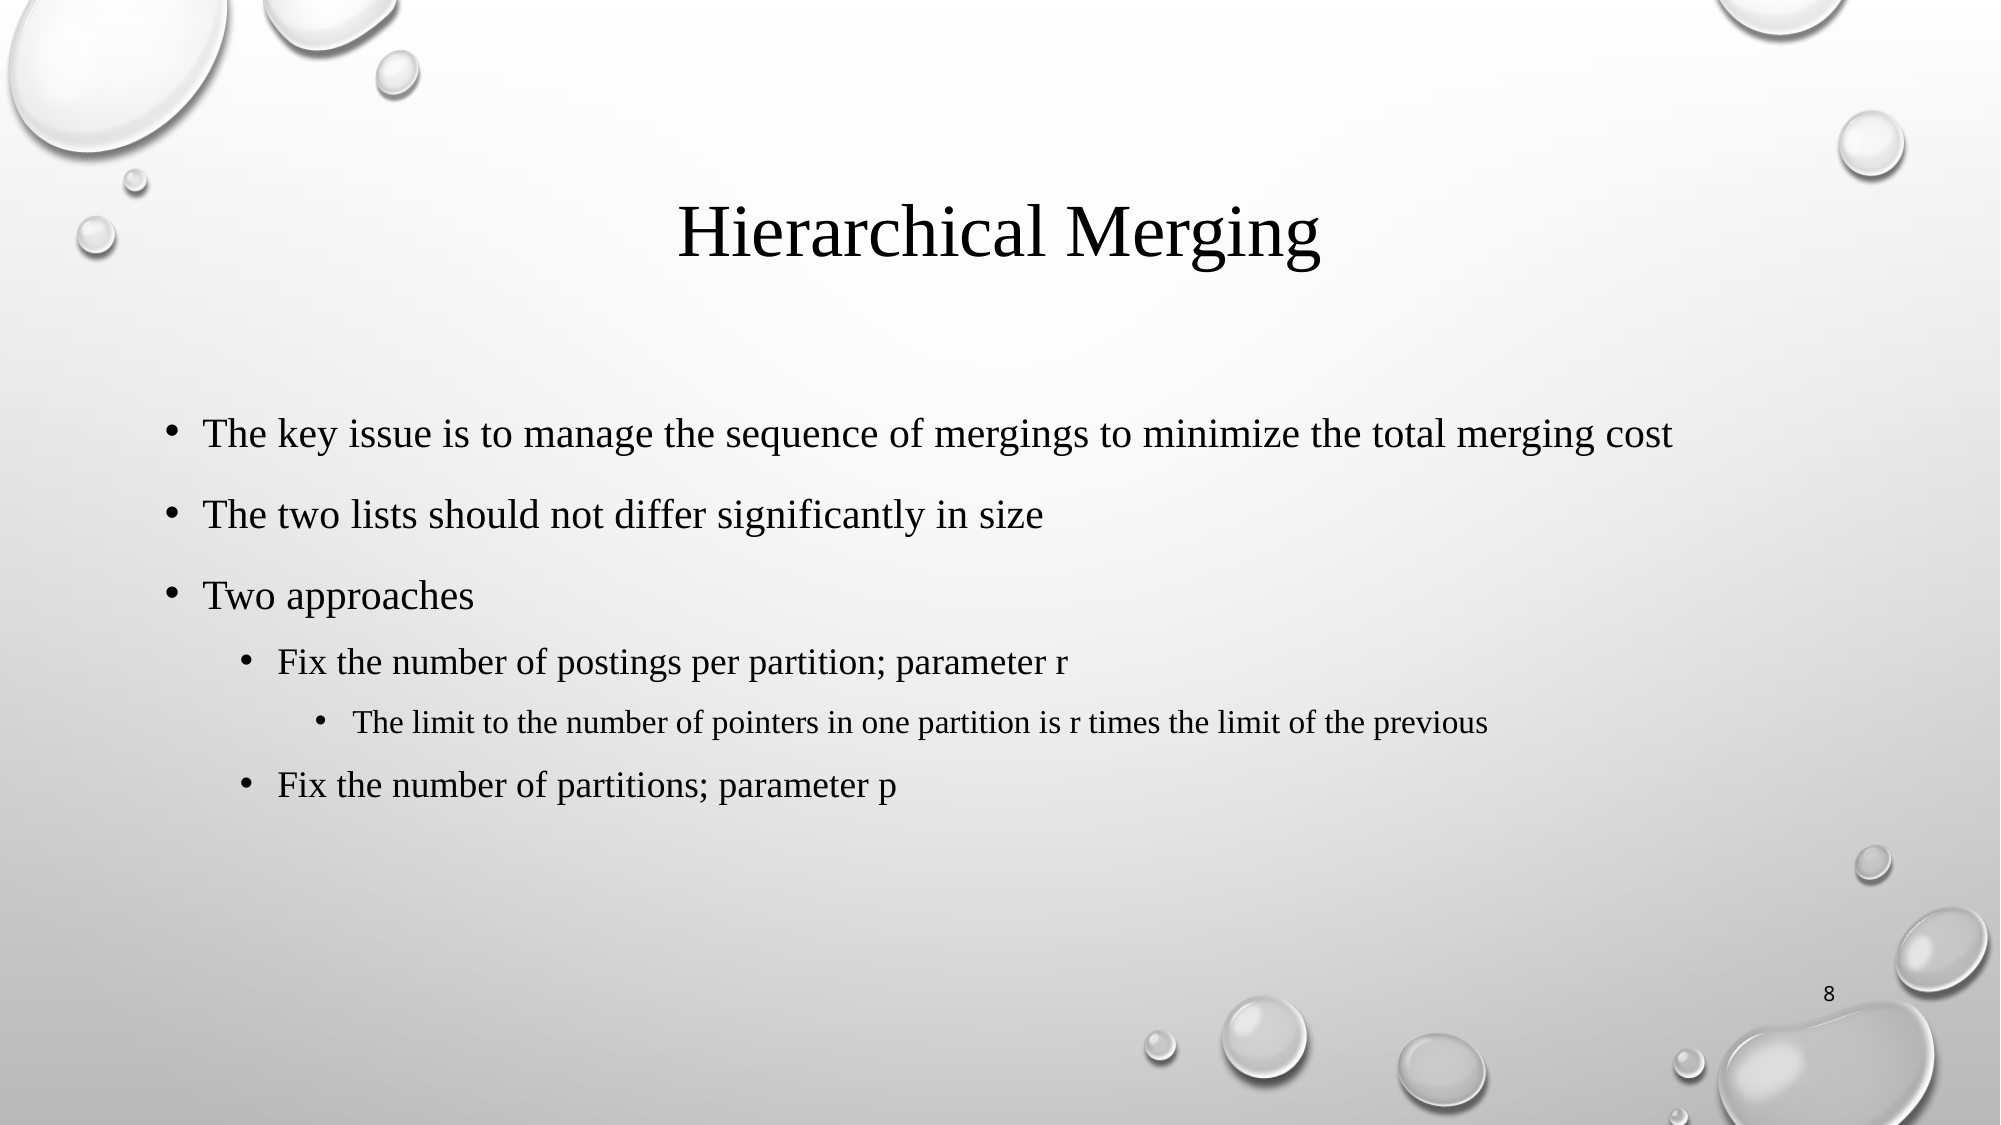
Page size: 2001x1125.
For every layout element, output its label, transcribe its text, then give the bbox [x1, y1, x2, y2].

list The key issue is to manage the sequence of mergings to minimize the total merging cost The two lists should not differ significantly in size Two approaches Fix the number of postings per partition; parameter r The limit to the number of pointers in one partition is r times the limit of the previous Fix the number of partitions; parameter p [149, 388, 1850, 950]
picture [0, 0, 2000, 1125]
title Hierarchical Merging [149, 101, 1851, 364]
slide_number 8 [1724, 965, 1851, 1025]
